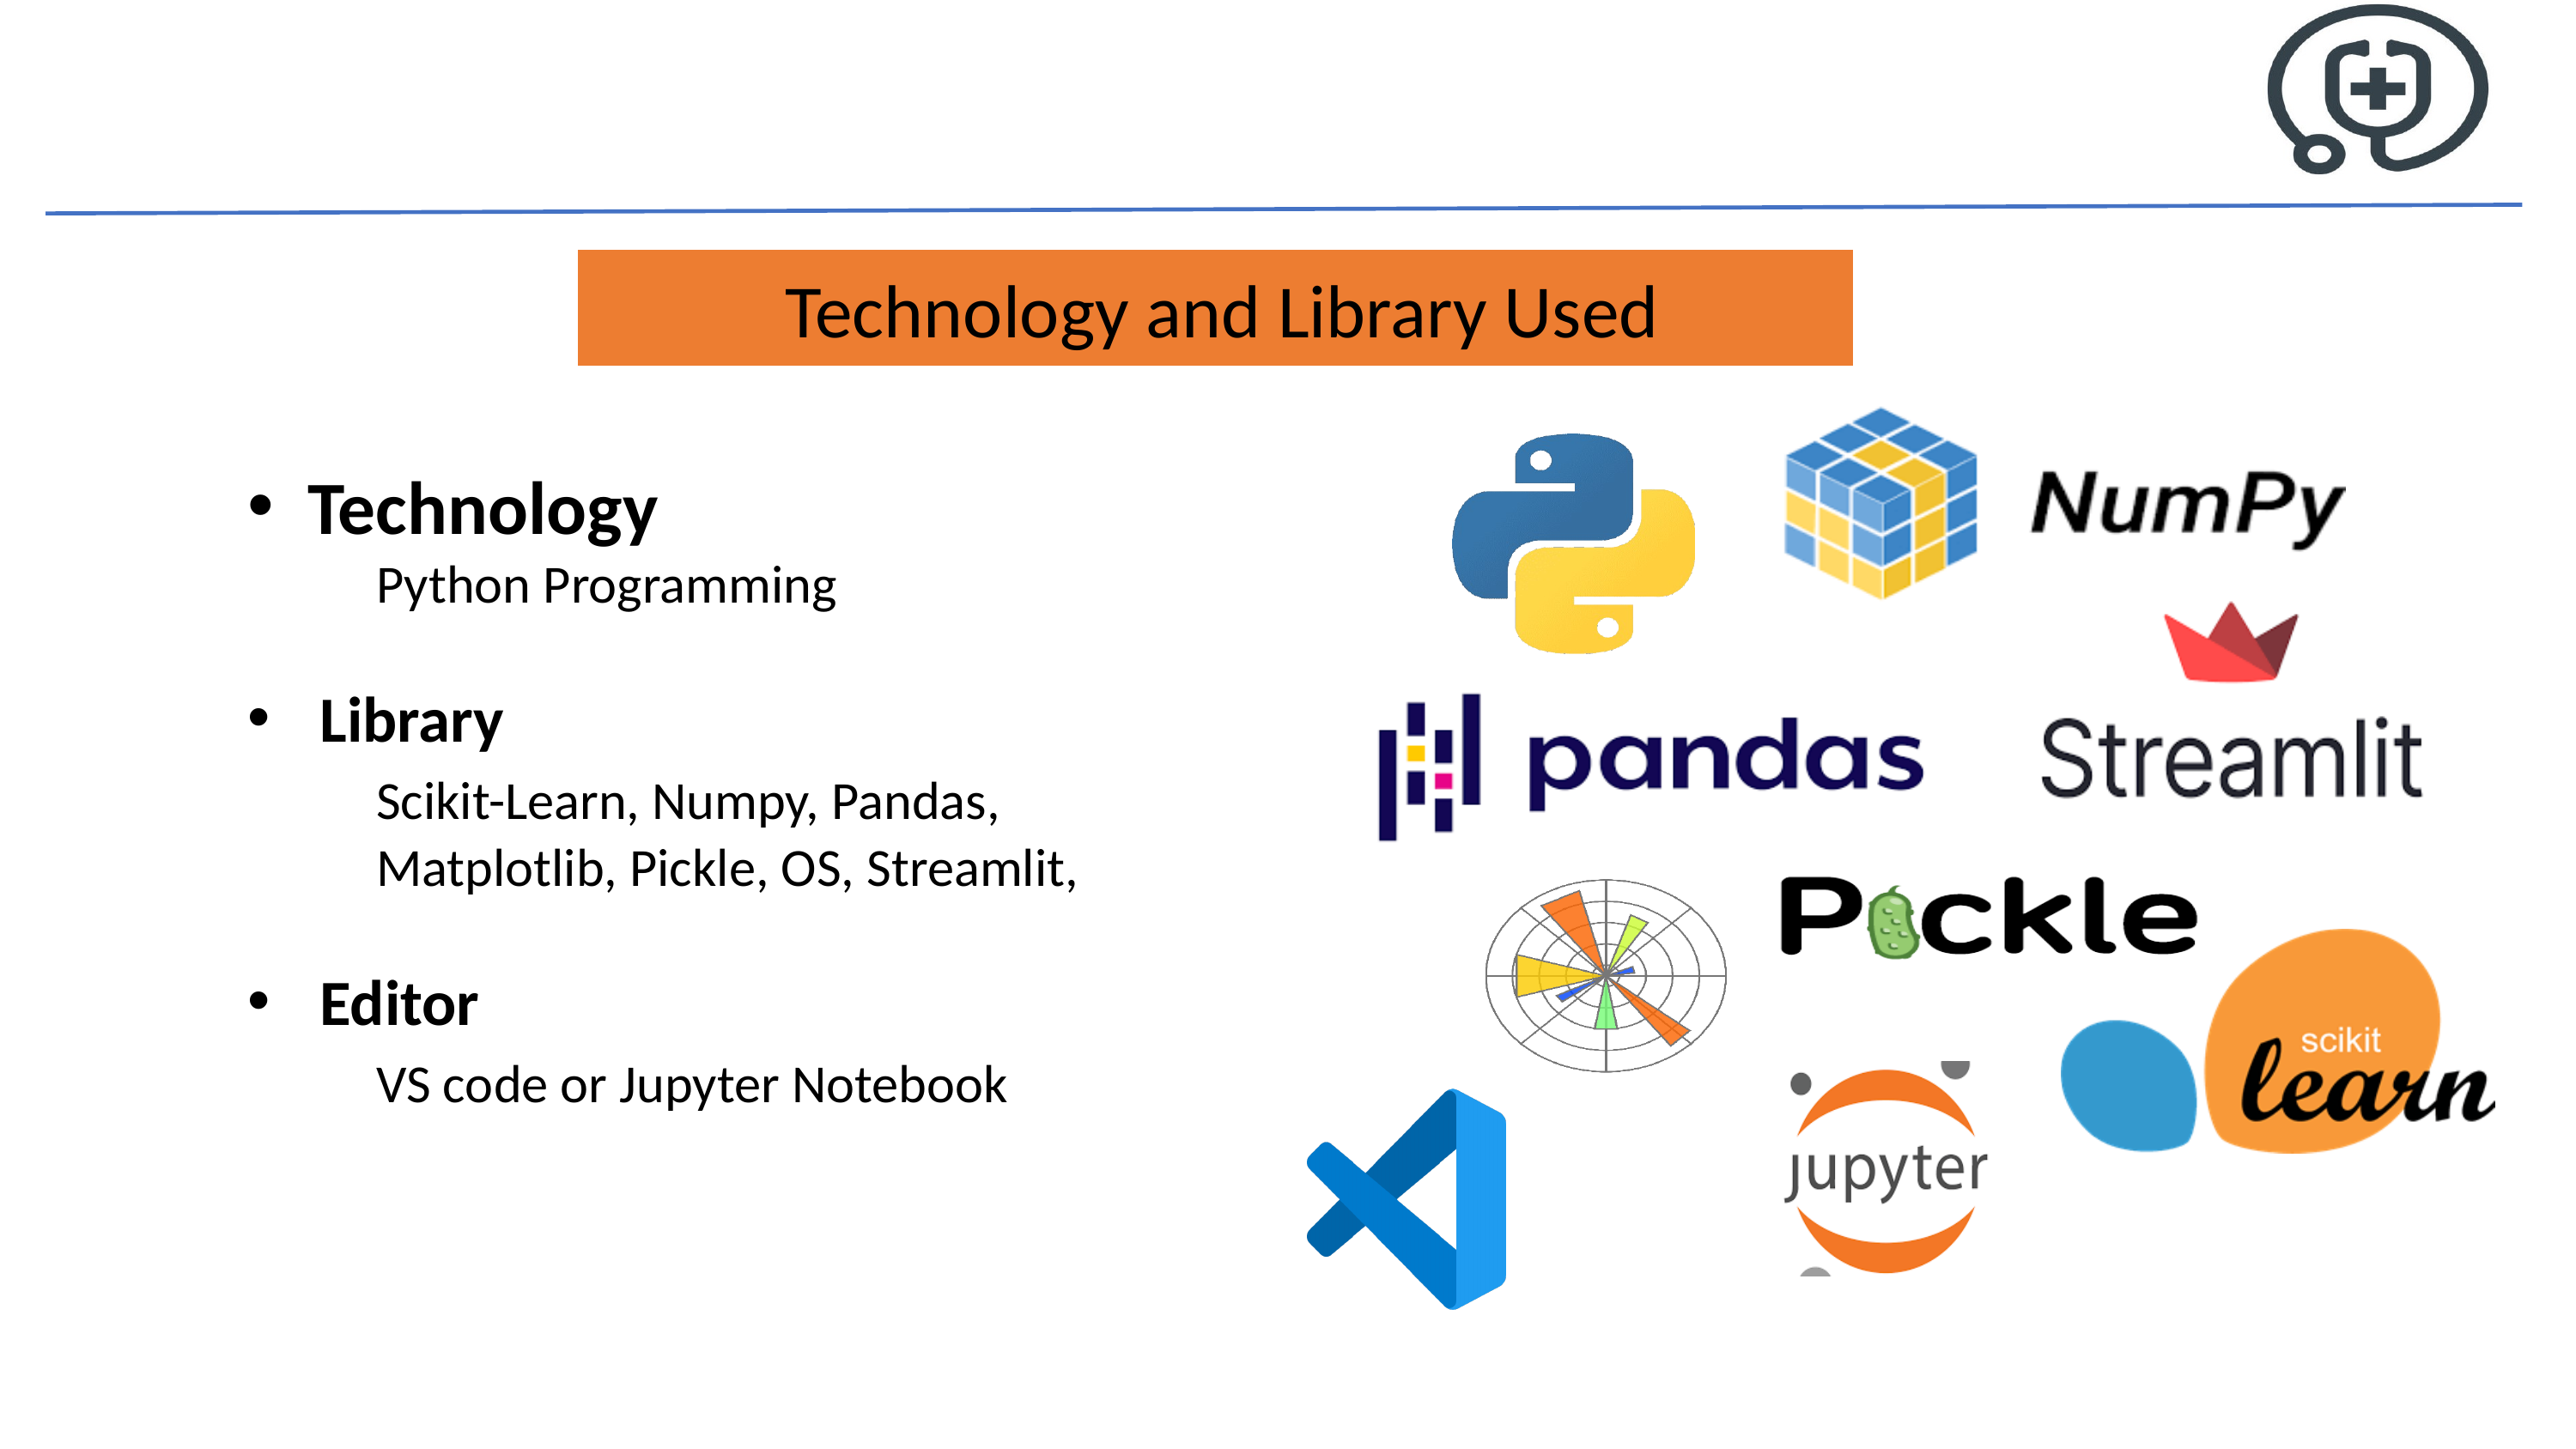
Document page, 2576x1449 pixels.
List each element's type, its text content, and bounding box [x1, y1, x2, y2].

picture [1373, 688, 1927, 846]
picture [1782, 1061, 1991, 1276]
picture [1484, 878, 1728, 1073]
picture [1307, 1088, 1506, 1310]
picture [1452, 433, 1695, 655]
picture [2260, 0, 2495, 179]
picture [1777, 875, 2495, 1154]
text_box Technology Python Programming Library Scikit-Learn, Numpy, Pandas, Matplotlib, Pickle, OS, Streamlit, Editor VS code or Jupyter Notebook [234, 452, 1253, 1199]
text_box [46, 204, 2523, 214]
picture [1777, 402, 2428, 801]
text_box Technology and Library Used [576, 249, 1854, 367]
